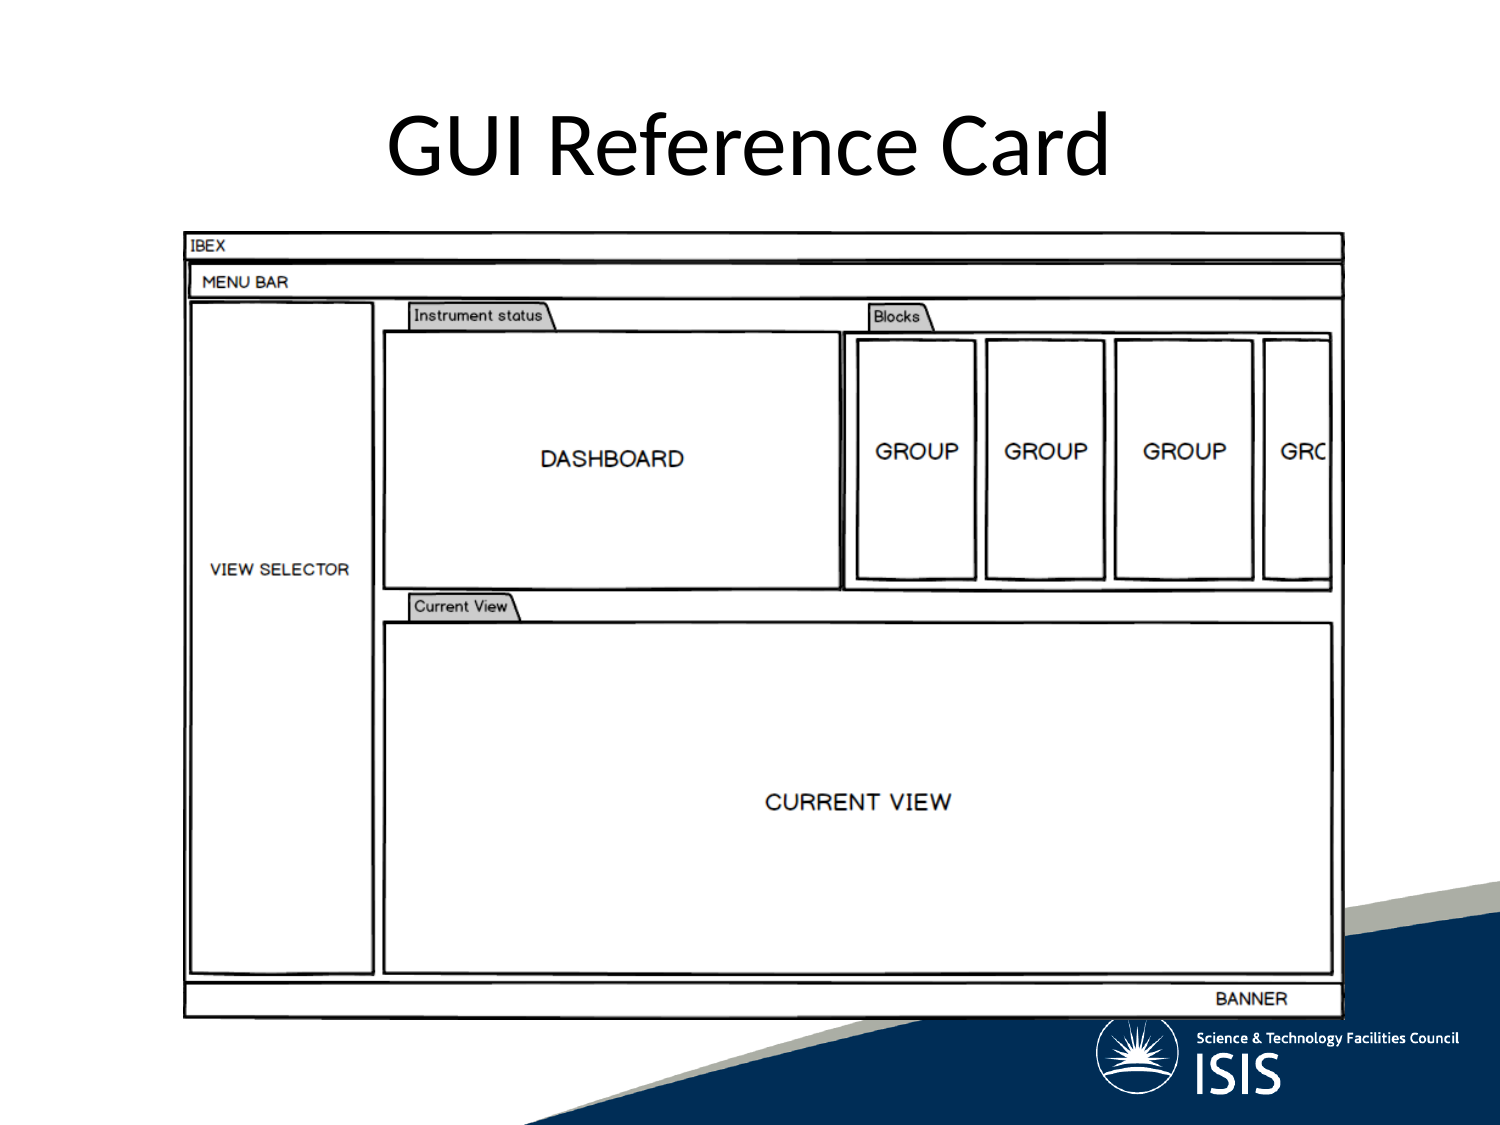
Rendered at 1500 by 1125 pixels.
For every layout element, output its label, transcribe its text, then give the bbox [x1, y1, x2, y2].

picture [0, 230, 1500, 1125]
title GUI Reference Card [75, 45, 1425, 233]
